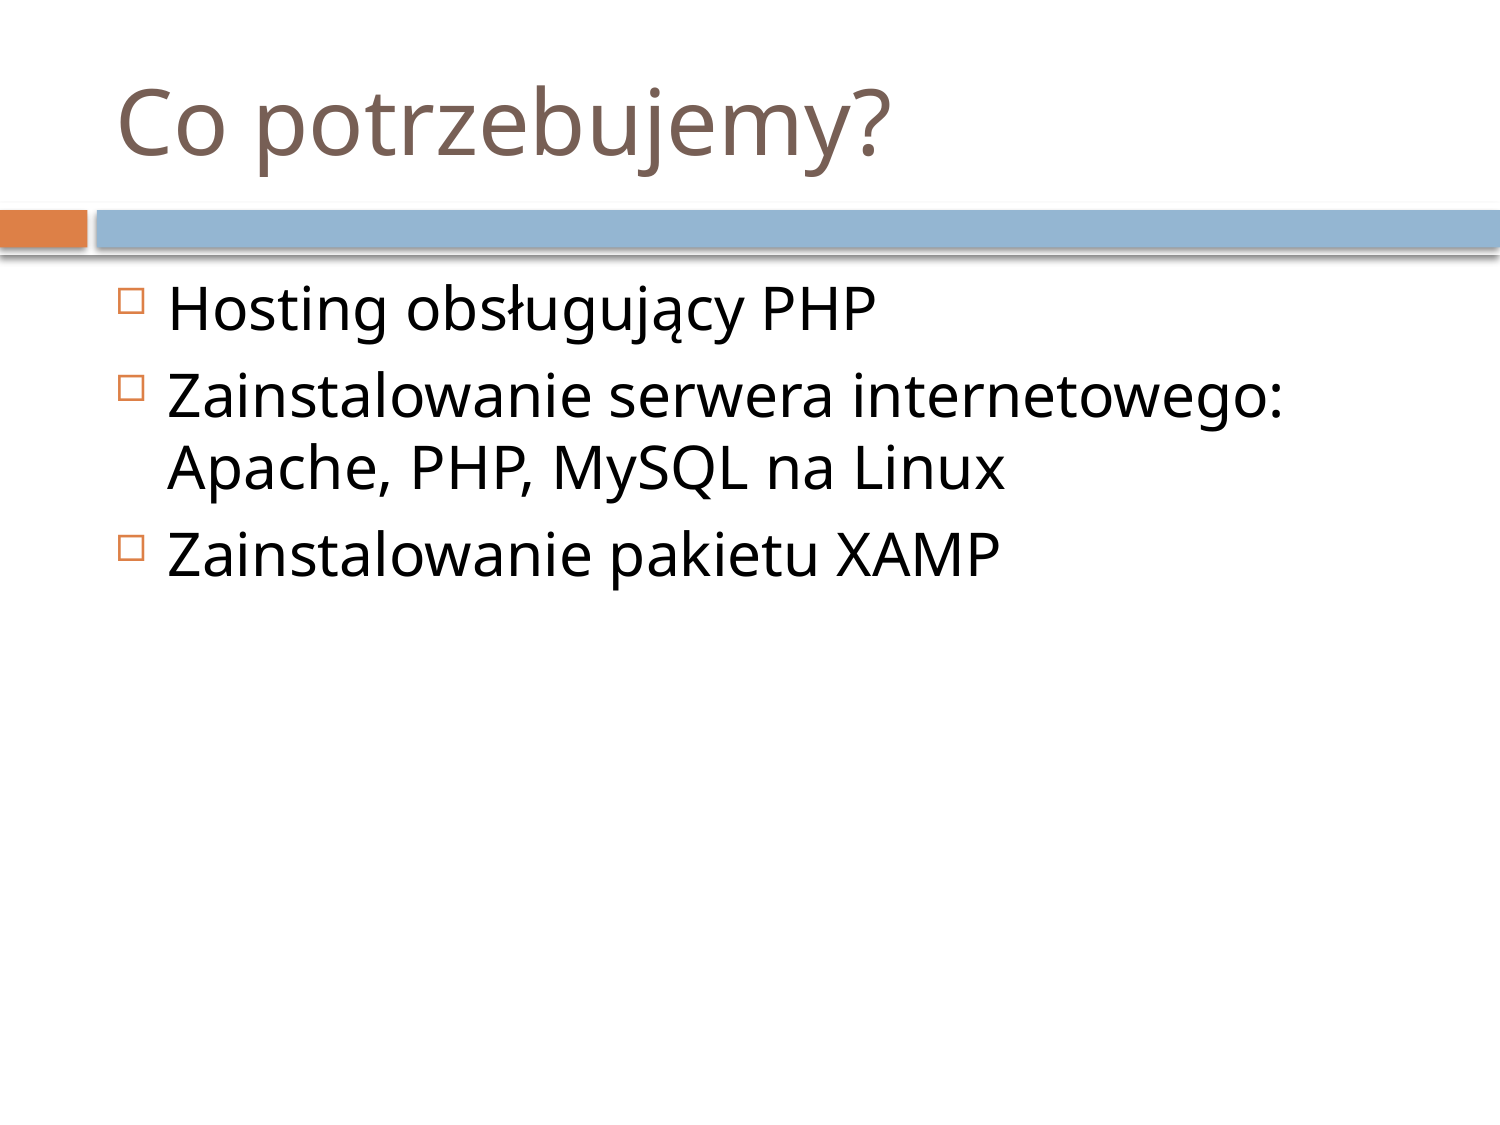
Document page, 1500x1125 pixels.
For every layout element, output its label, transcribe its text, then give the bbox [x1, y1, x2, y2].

title Co potrzebujemy? [100, 37, 1438, 200]
list Hosting obsługujący PHP Zainstalowanie serwera internetowego: Apache, PHP, MySQL na Linux Zainstalowanie pakietu XAMP [100, 262, 1438, 1000]
